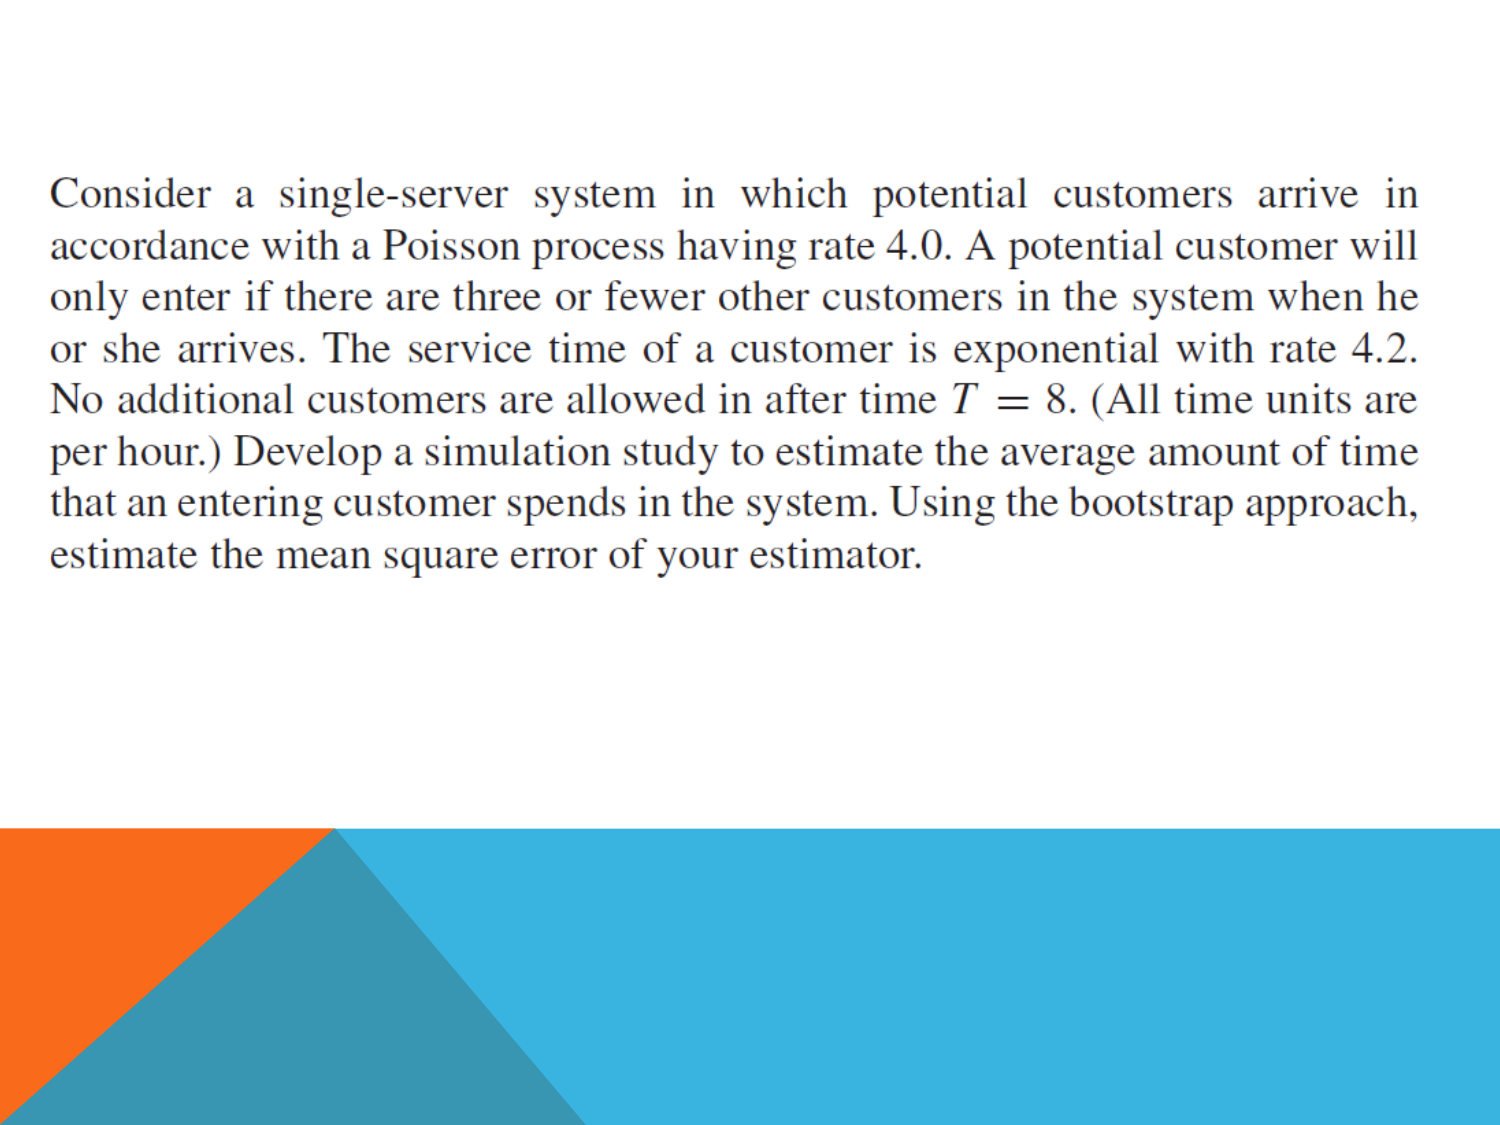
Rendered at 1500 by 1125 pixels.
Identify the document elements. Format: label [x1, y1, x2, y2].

picture [38, 172, 1434, 589]
